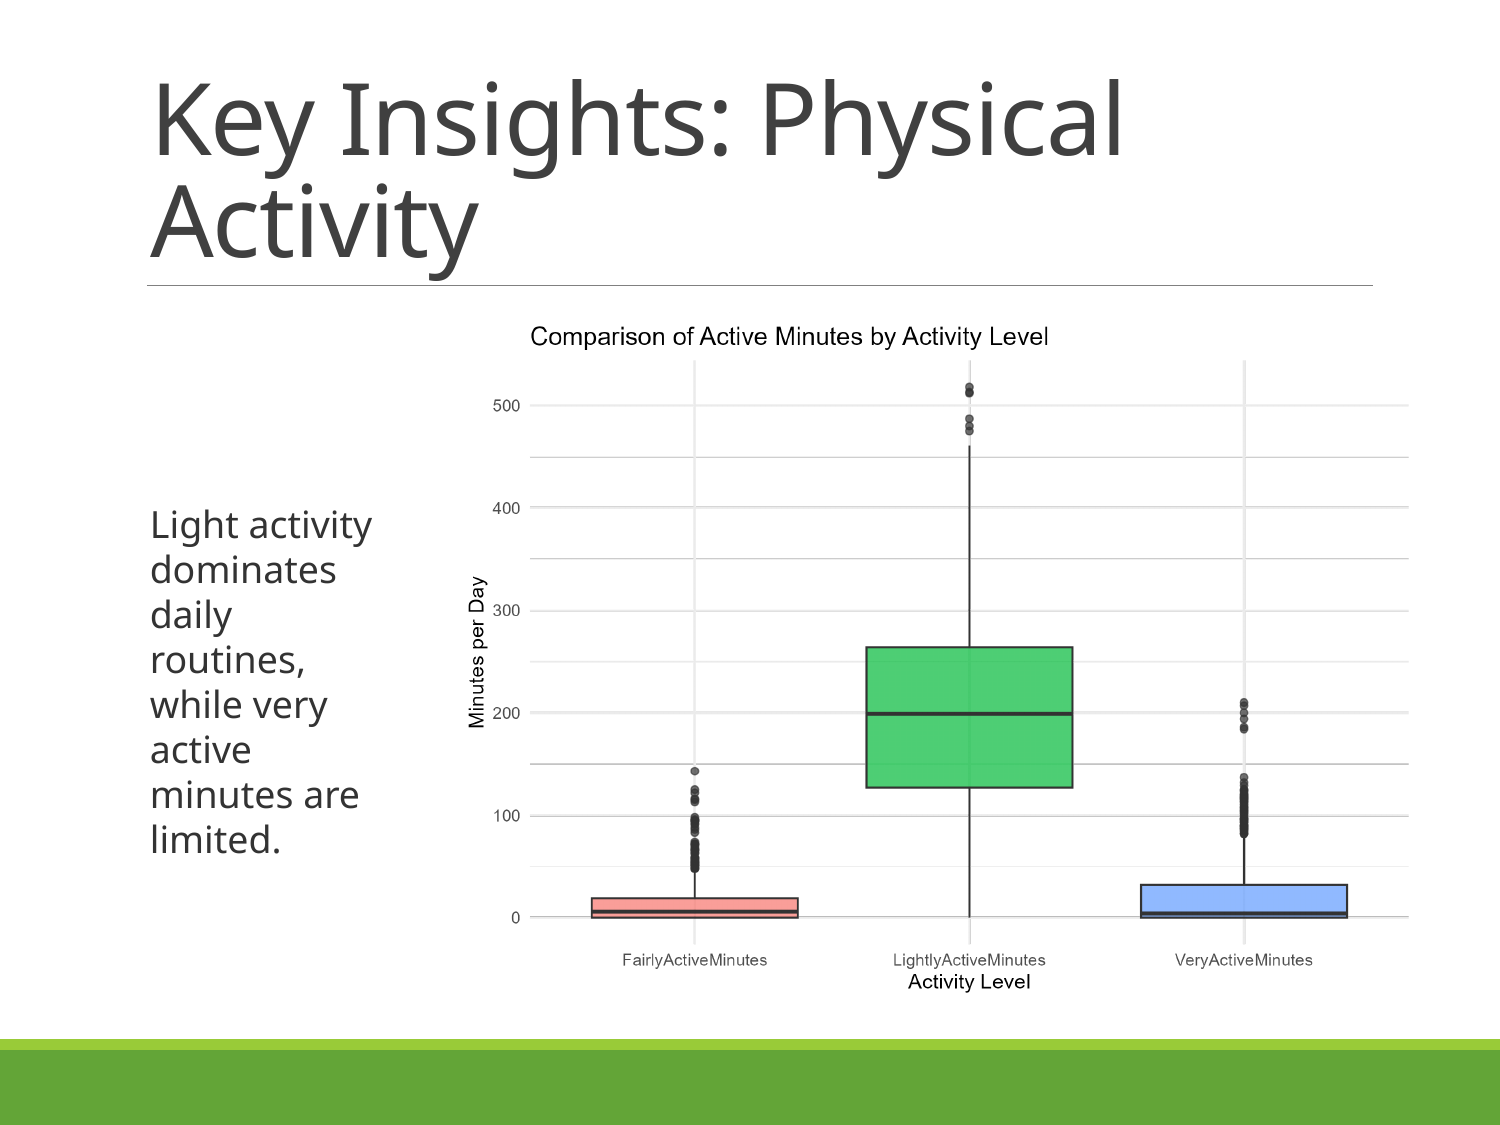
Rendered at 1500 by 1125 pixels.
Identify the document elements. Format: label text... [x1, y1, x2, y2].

title Key Insights: Physical Activity [135, 47, 1373, 285]
picture [458, 316, 1420, 1004]
text_box Light activity dominates daily routines, while very active minutes are limited. [134, 493, 411, 913]
